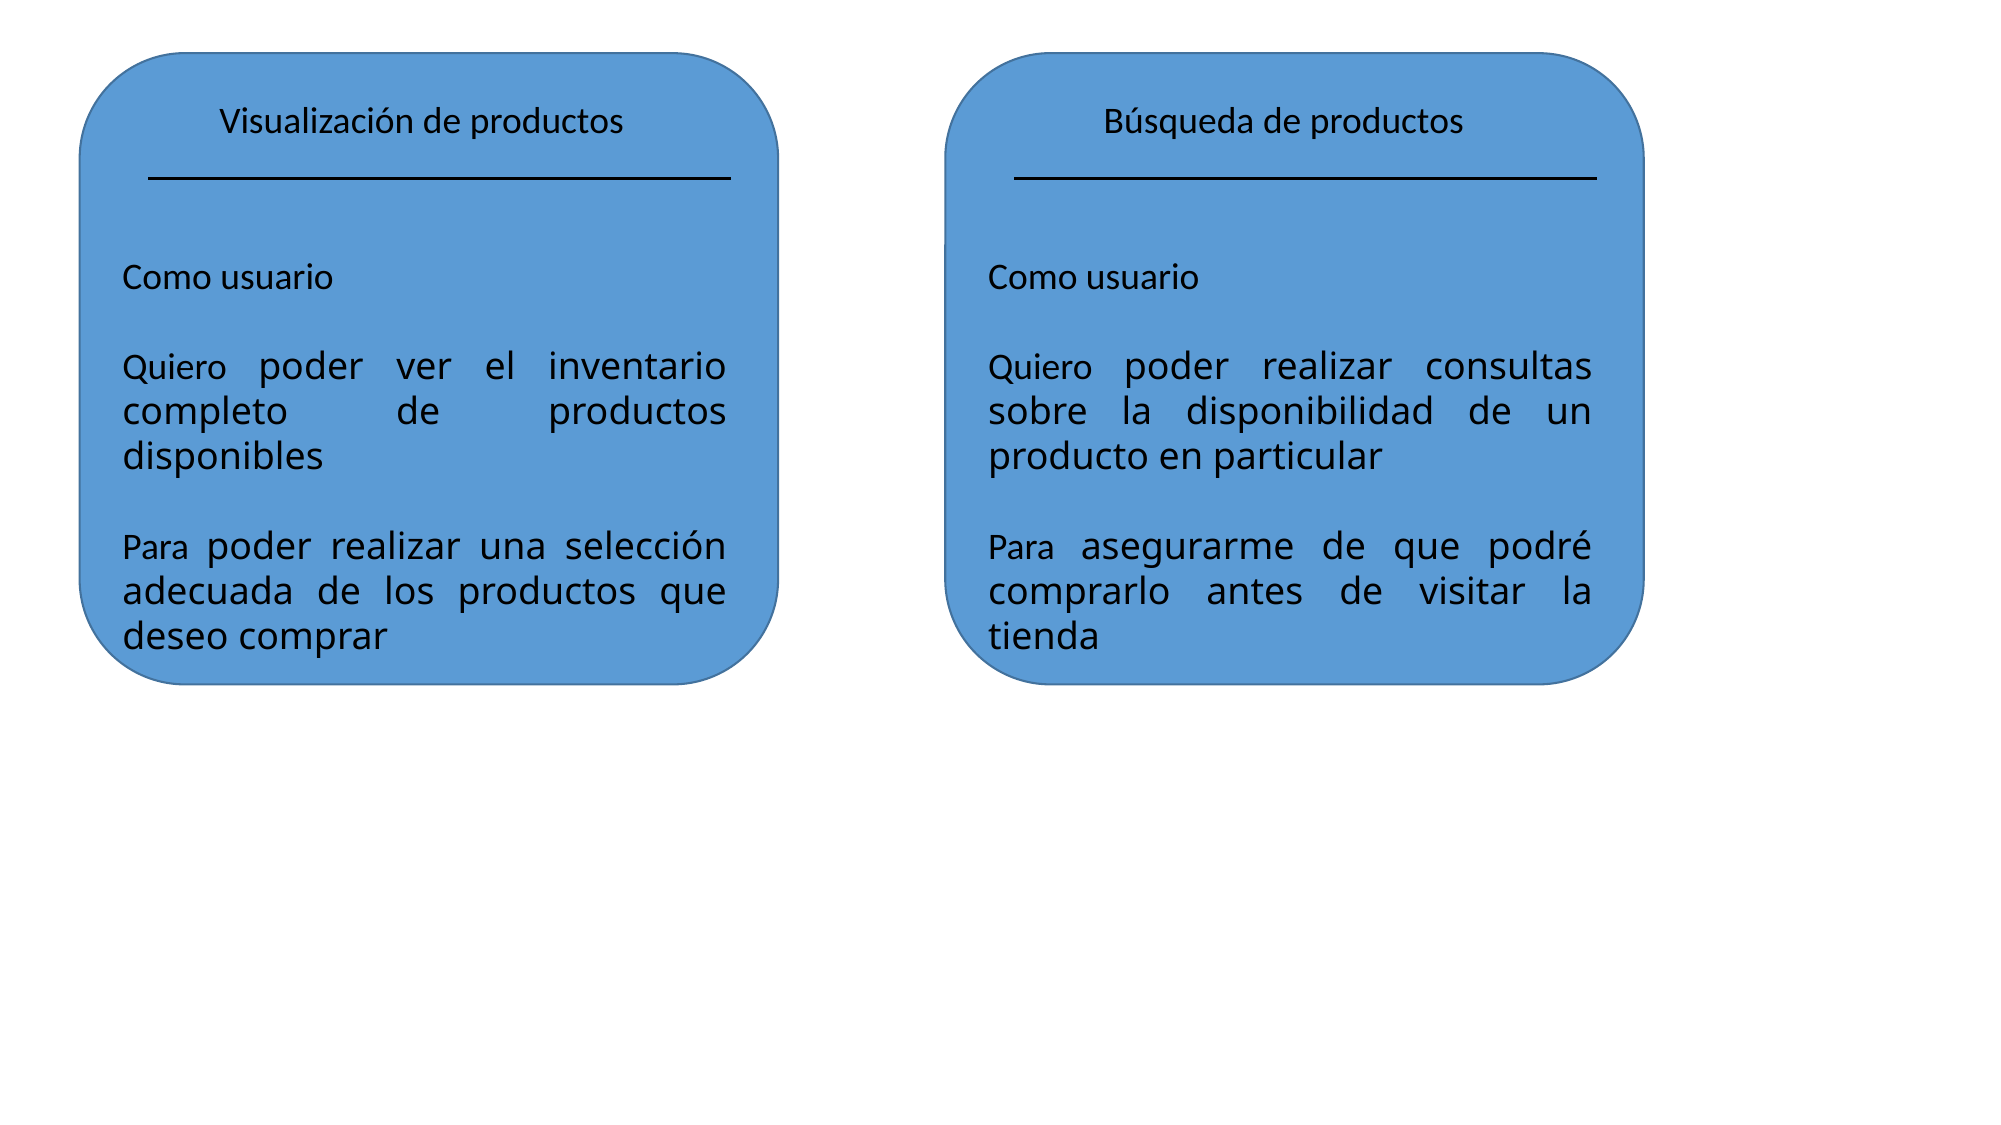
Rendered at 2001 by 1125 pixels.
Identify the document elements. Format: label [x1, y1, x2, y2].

text_box [945, 53, 1644, 685]
text_box [79, 53, 779, 685]
